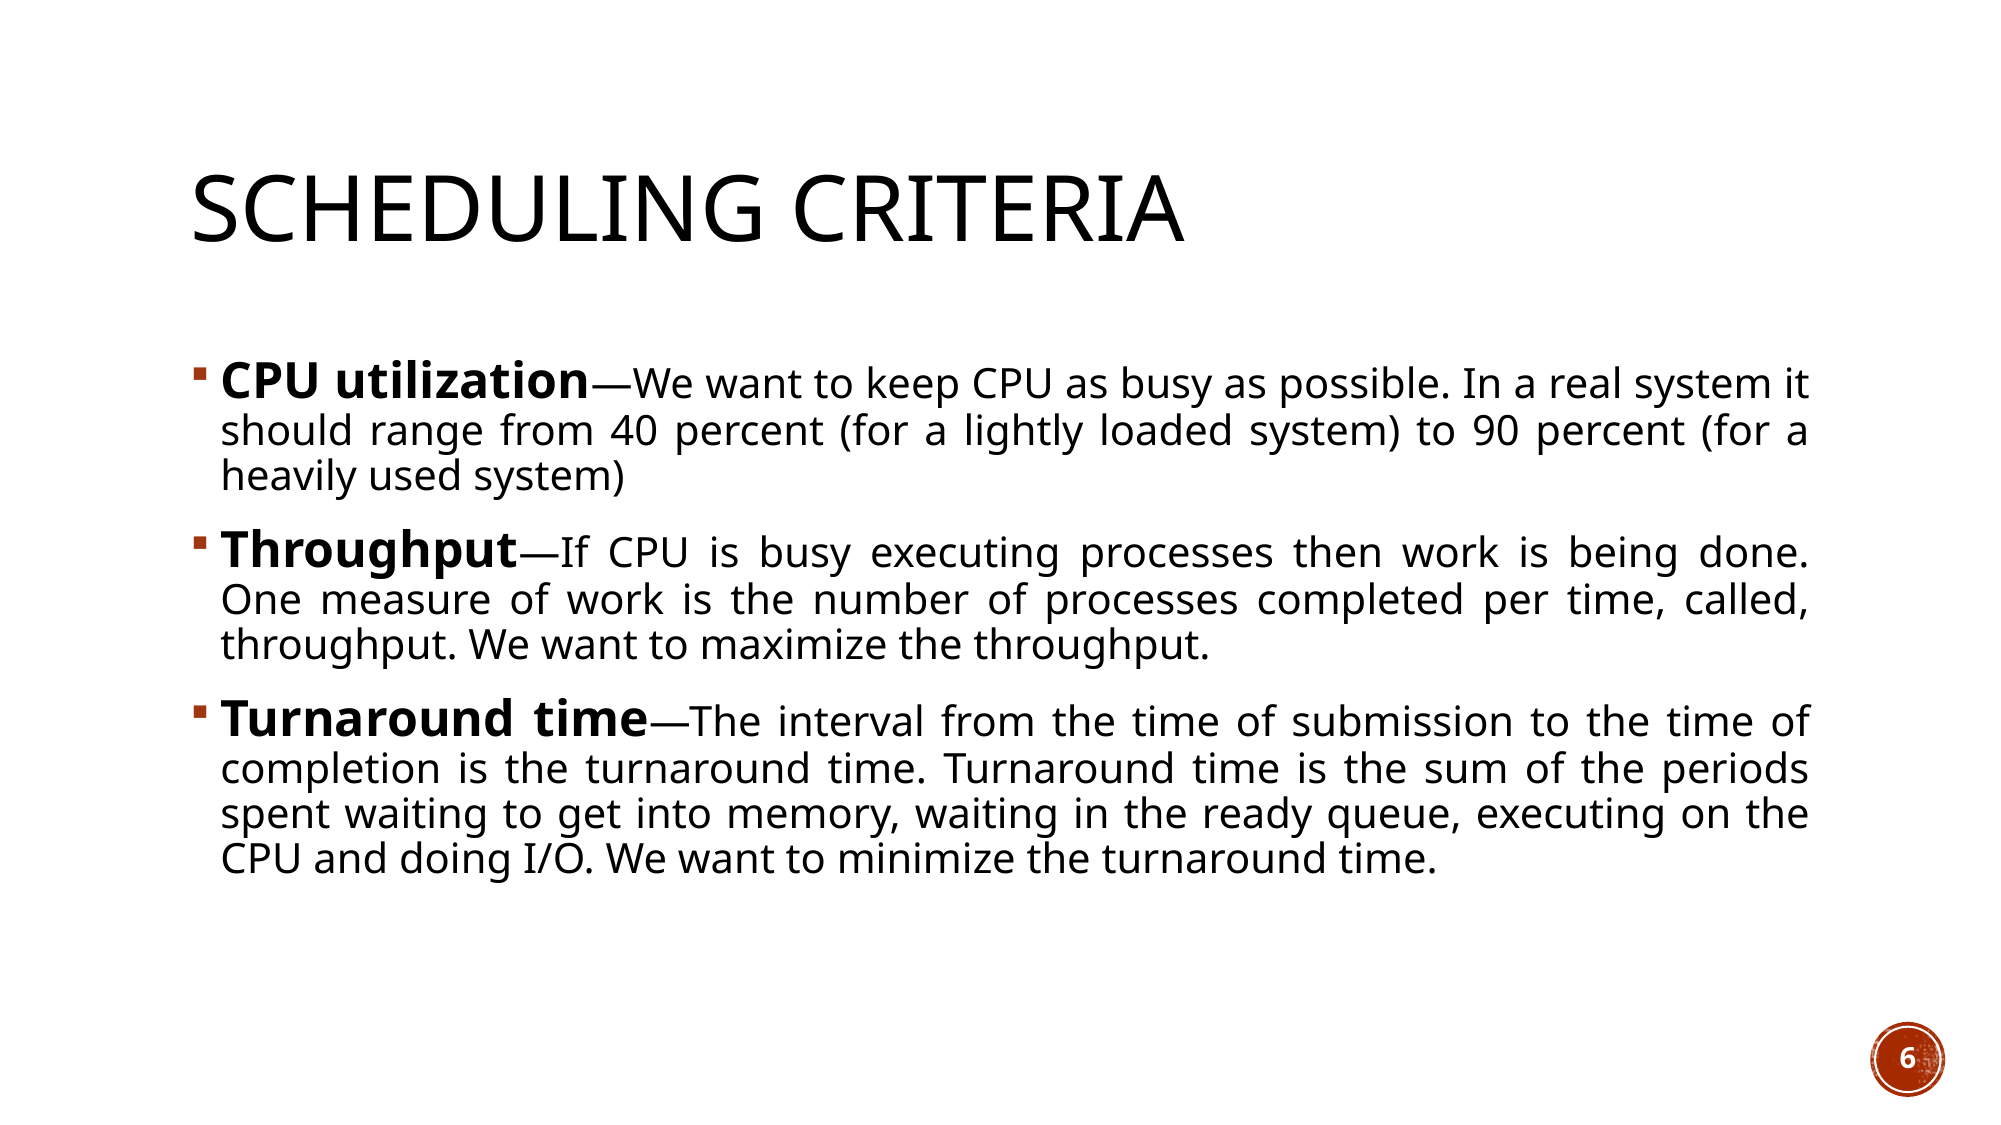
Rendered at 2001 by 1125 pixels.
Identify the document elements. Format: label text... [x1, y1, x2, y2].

list CPU utilization—We want to keep CPU as busy as possible. In a real system it should range from 40 percent (for a lightly loaded system) to 90 percent (for a heavily used system) Throughput—If CPU is busy executing processes then work is being done. One measure of work is the number of processes completed per time, called, throughput. We want to maximize the throughput. Turnaround time—The interval from the time of submission to the time of completion is the turnaround time. Turnaround time is the sum of the periods spent waiting to get into memory, waiting in the ready queue, executing on the CPU and doing I/O. We want to minimize the turnaround time. [175, 348, 1826, 1013]
title Scheduling Criteria [175, 79, 1826, 344]
slide_number 6 [1855, 1028, 1961, 1089]
